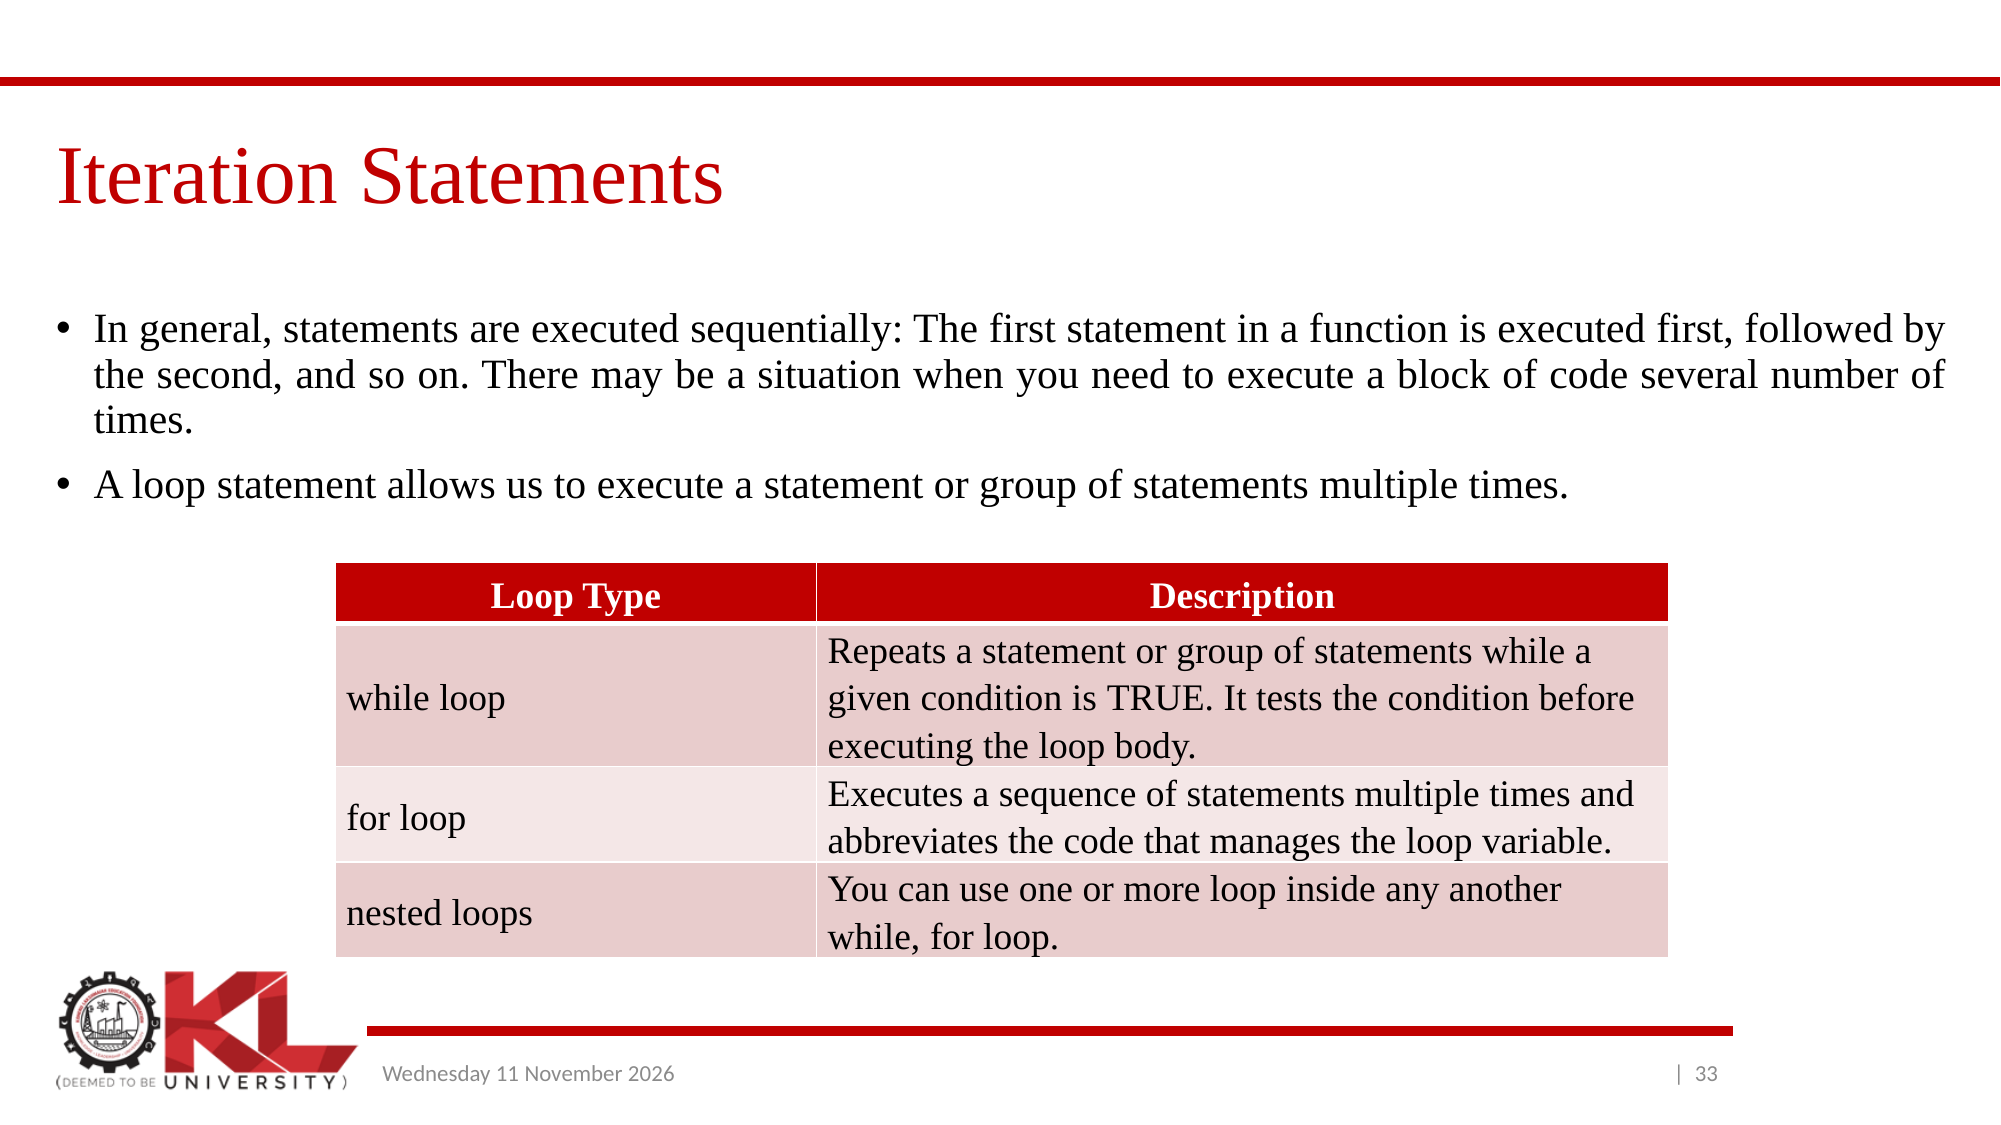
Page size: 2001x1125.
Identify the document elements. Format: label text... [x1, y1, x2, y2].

title Iteration Statements [40, 81, 1963, 273]
table_cell Executes a sequence of statements multiple times and abbreviates the code that manages the loop variable. [817, 767, 1668, 861]
table_header Description [817, 563, 1668, 621]
table_cell nested loops [336, 863, 816, 957]
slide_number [367, 1042, 706, 1103]
picture [40, 962, 368, 1103]
list In general, statements are executed sequentially: The first statement in a function is executed first, followed by the second, and so on. There may be a situation when you need to execute a block of code several number of times. A loop statement allows us to execute a statement or group of statements multiple times. [40, 299, 1963, 668]
table_cell You can use one or more loop inside any another while, for loop. [817, 863, 1668, 957]
table_cell while loop [336, 626, 816, 766]
table_cell for loop [336, 767, 816, 861]
table_cell Repeats a statement or group of statements while a given condition is TRUE. It tests the condition before executing the loop body. [817, 626, 1668, 766]
table_header Loop Type [336, 563, 816, 621]
slide_number | 33 [1615, 1042, 1734, 1103]
